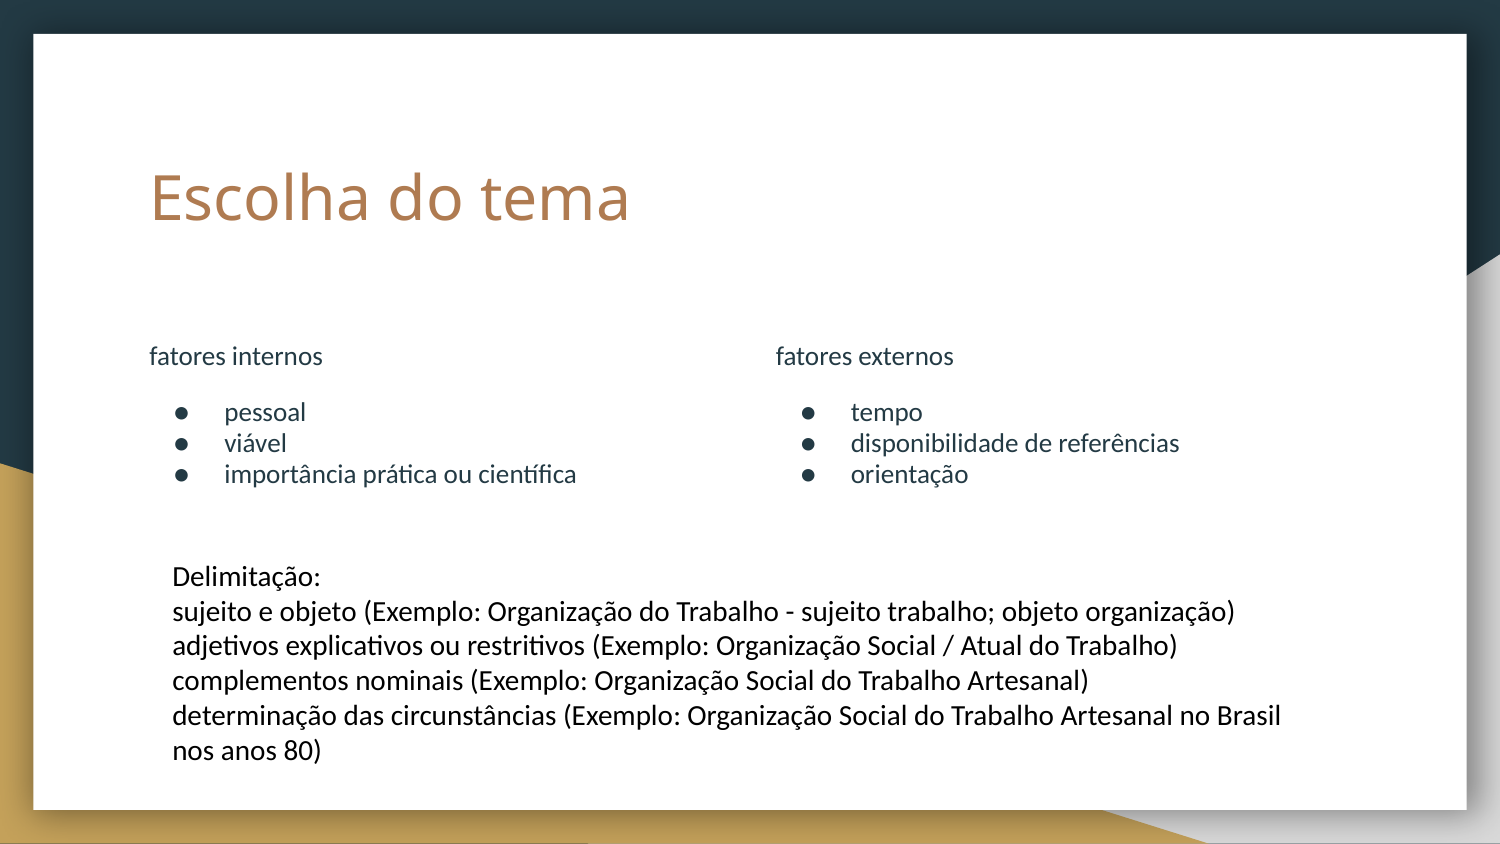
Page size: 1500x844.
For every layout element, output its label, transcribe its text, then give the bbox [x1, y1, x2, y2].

list fatores internos pessoal viável importância prática ou científica [134, 326, 739, 528]
list fatores externos tempo disponibilidade de referências orientação [760, 326, 1366, 528]
text_box Delimitação: sujeito e objeto (Exemplo: Organização do Trabalho - sujeito trabalho; objeto organização) adjetivos explicativos ou restritivos (Exemplo: Organização Social / Atual do Trabalho) complementos nominais (Exemplo: Organização Social do Trabalho Artesanal) determinação das circunstâncias (Exemplo: Organização Social do Trabalho Artesanal no Brasil nos anos 80) [157, 541, 1324, 782]
title Escolha do tema [134, 138, 1366, 296]
